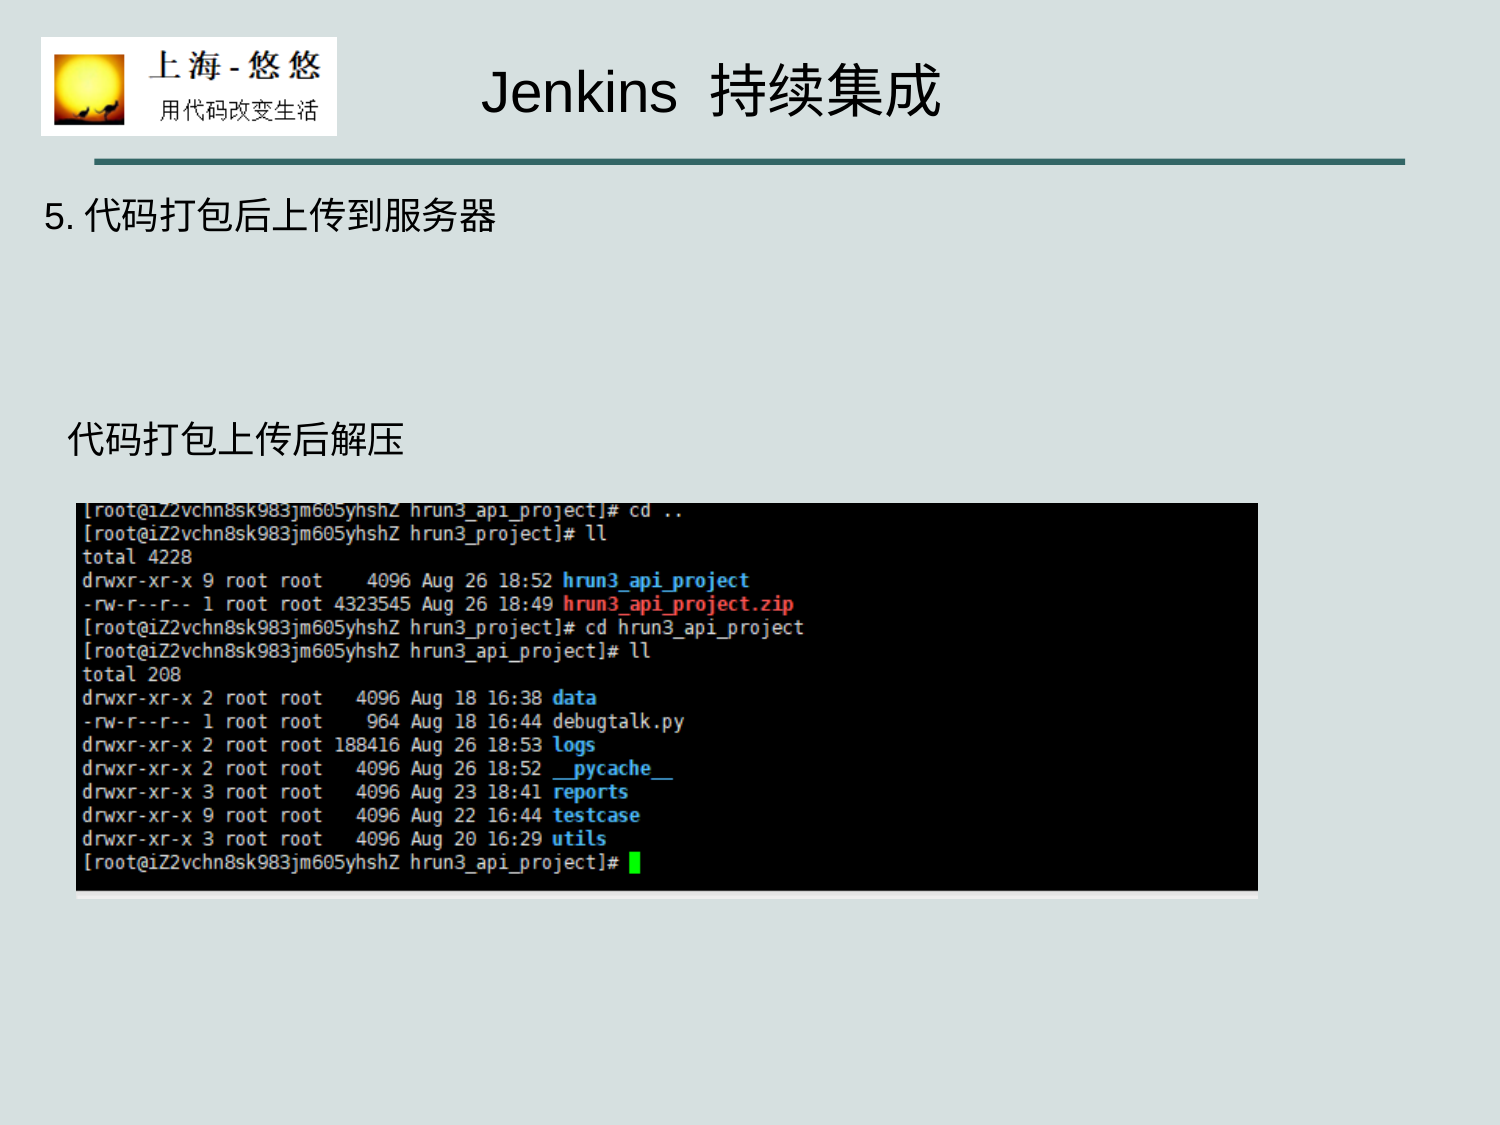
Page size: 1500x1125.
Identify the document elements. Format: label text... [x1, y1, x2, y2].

picture [41, 37, 337, 136]
text_box 5.代码打包后上传到服务器 [29, 184, 538, 245]
picture [76, 503, 1258, 899]
text_box 代码打包上传后解压 [53, 408, 798, 469]
